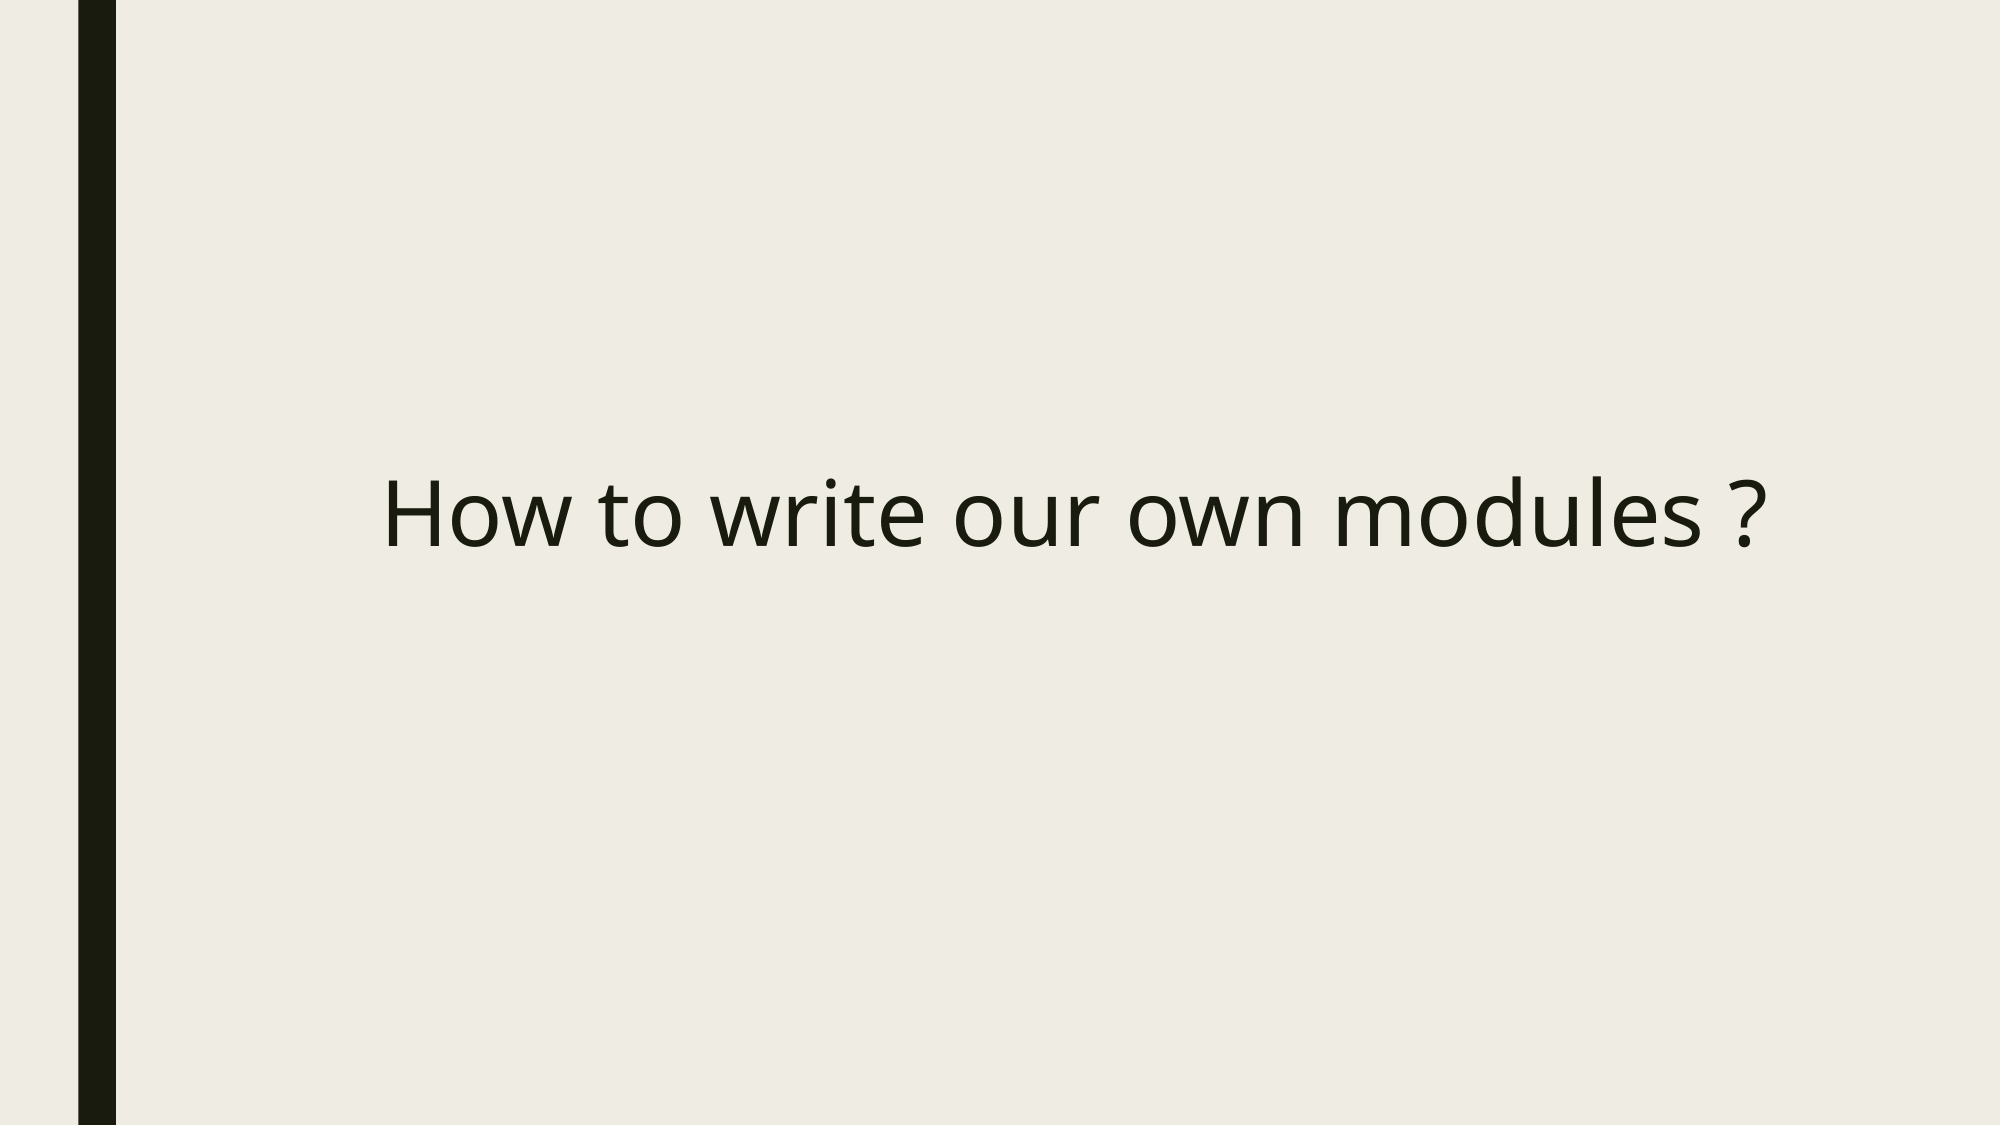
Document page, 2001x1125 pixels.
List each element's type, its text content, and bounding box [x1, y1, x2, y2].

title How to write our own modules ? [287, 460, 1863, 705]
